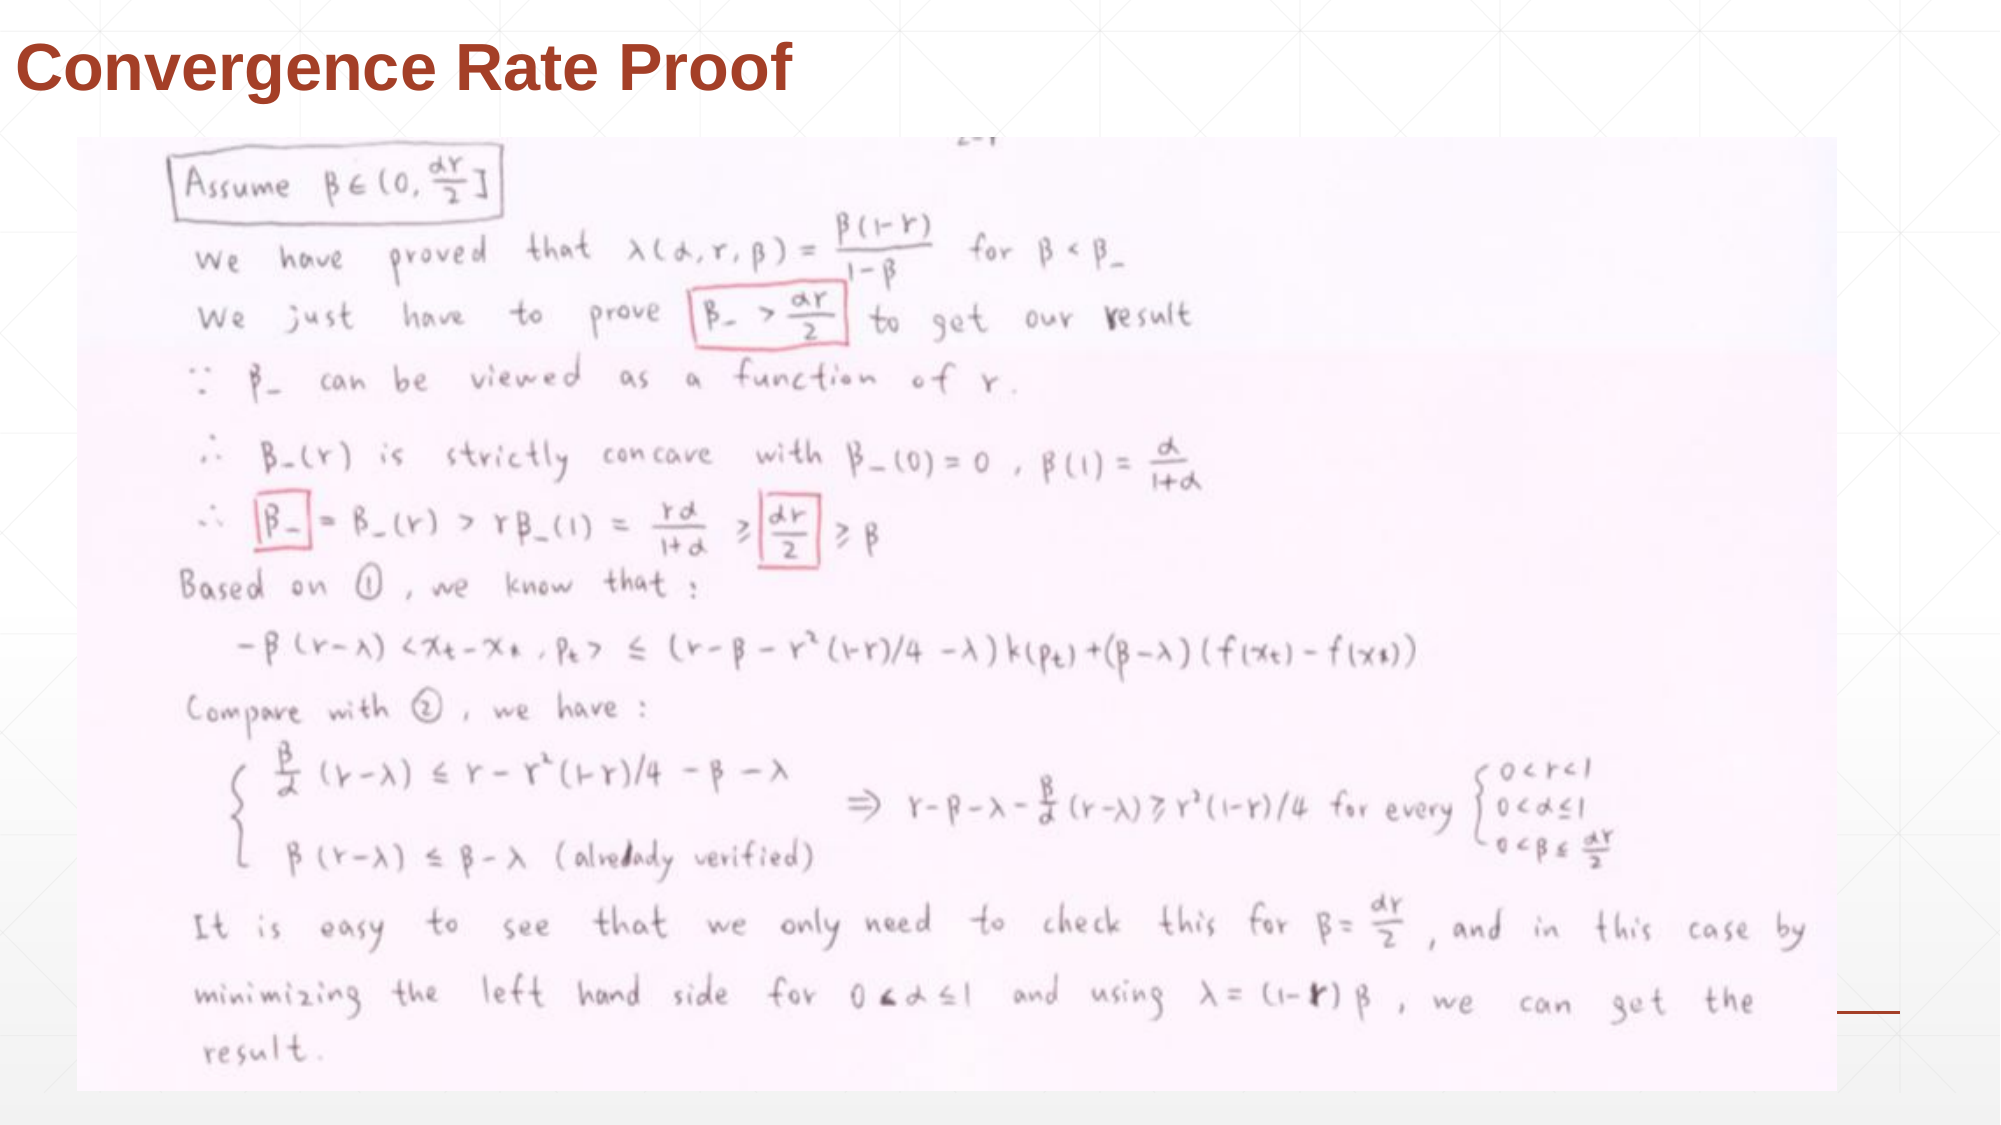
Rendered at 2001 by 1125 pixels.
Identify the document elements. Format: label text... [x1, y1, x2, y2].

title Convergence Rate Proof [0, 0, 1575, 113]
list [77, 137, 1836, 1091]
